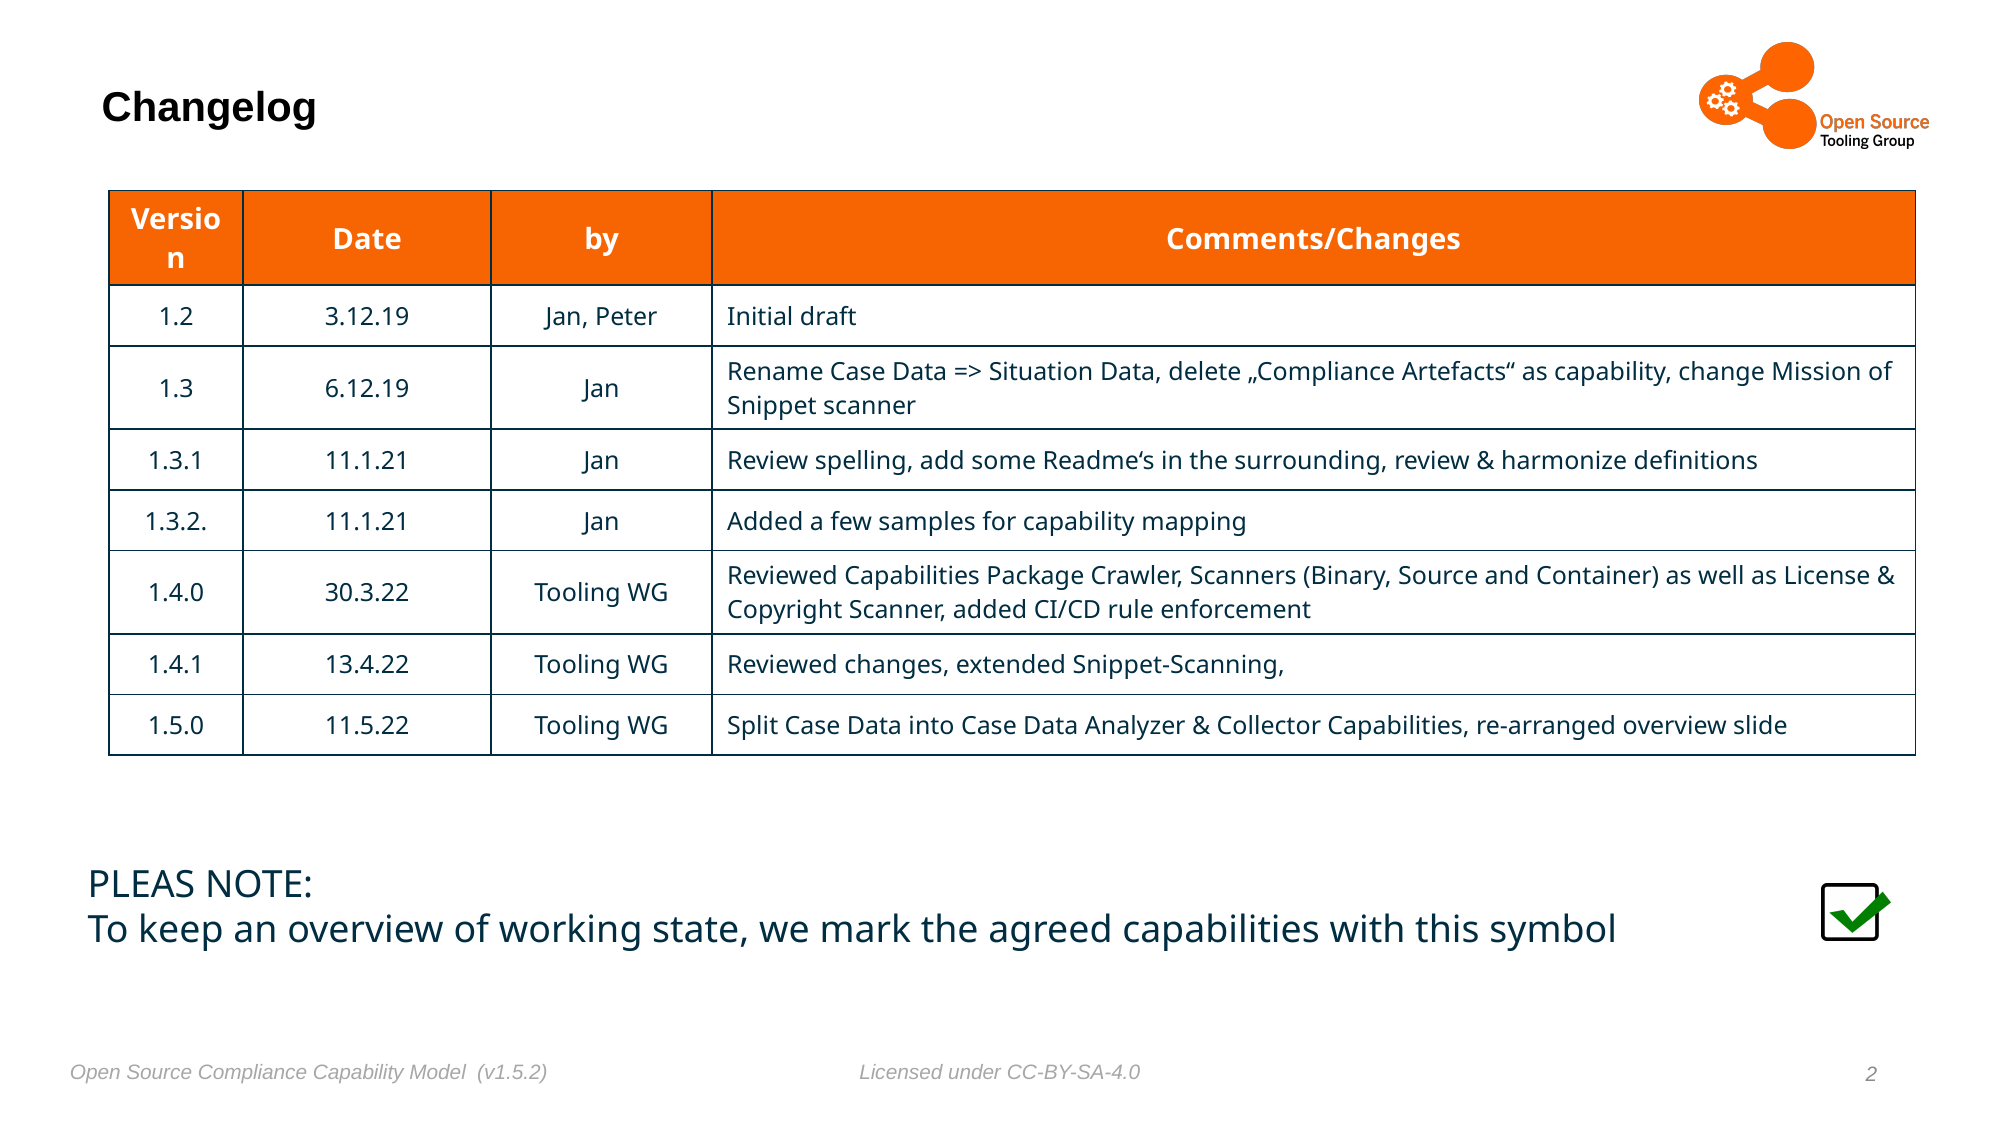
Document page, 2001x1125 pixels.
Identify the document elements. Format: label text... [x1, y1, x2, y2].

text_box PLEAS NOTE: To keep an overview of working state, we mark the agreed capabilities with this symbol [80, 852, 1627, 958]
table_cell Review spelling, add some Readme‘s in the surrounding, review & harmonize definitions [713, 430, 1915, 489]
table_cell Reviewed changes, extended Snippet-Scanning, [713, 635, 1915, 694]
table_cell 1.4.0 [110, 551, 242, 633]
table_cell 1.3 [110, 347, 242, 428]
table_header by [492, 191, 711, 284]
table_cell Added a few samples for capability mapping [713, 491, 1915, 550]
table_cell Jan [492, 491, 711, 550]
table_cell 1.3.1 [110, 430, 242, 489]
table_cell Tooling WG [492, 695, 711, 754]
table_cell Tooling WG [492, 551, 711, 633]
slide_number 2 [1843, 1053, 1886, 1092]
picture [1699, 42, 1929, 149]
table_cell Split Case Data into Case Data Analyzer & Collector Capabilities, re-arranged overview slide [713, 695, 1915, 754]
table_header Comments/Changes [713, 191, 1915, 284]
table_cell Tooling WG [492, 635, 711, 694]
table_cell 30.3.22 [244, 551, 490, 633]
table_cell Jan [492, 347, 711, 428]
table_cell 1.2 [110, 286, 242, 345]
table_cell 6.12.19 [244, 347, 490, 428]
table_cell Jan, Peter [492, 286, 711, 345]
table_cell 1.3.2. [110, 491, 242, 550]
table_cell 11.1.21 [244, 430, 490, 489]
table_cell 11.5.22 [244, 695, 490, 754]
table_cell Reviewed Capabilities Package Crawler, Scanners (Binary, Source and Container) as well as License & Copyright Scanner, added CI/CD rule enforcement [713, 551, 1915, 633]
table_cell 1.4.1 [110, 635, 242, 694]
table_header Version [110, 191, 242, 284]
table_header Date [244, 191, 490, 284]
picture [1820, 883, 1891, 941]
table_cell Rename Case Data => Situation Data, delete „Compliance Artefacts“ as capability, change Mission of Snippet scanner [713, 347, 1915, 428]
table_cell Initial draft [713, 286, 1915, 345]
title Changelog [93, 58, 1707, 157]
table_cell 13.4.22 [244, 635, 490, 694]
table_cell Jan [492, 430, 711, 489]
table_cell 3.12.19 [244, 286, 490, 345]
table_cell 11.1.21 [244, 491, 490, 550]
table_cell 1.5.0 [110, 695, 242, 754]
